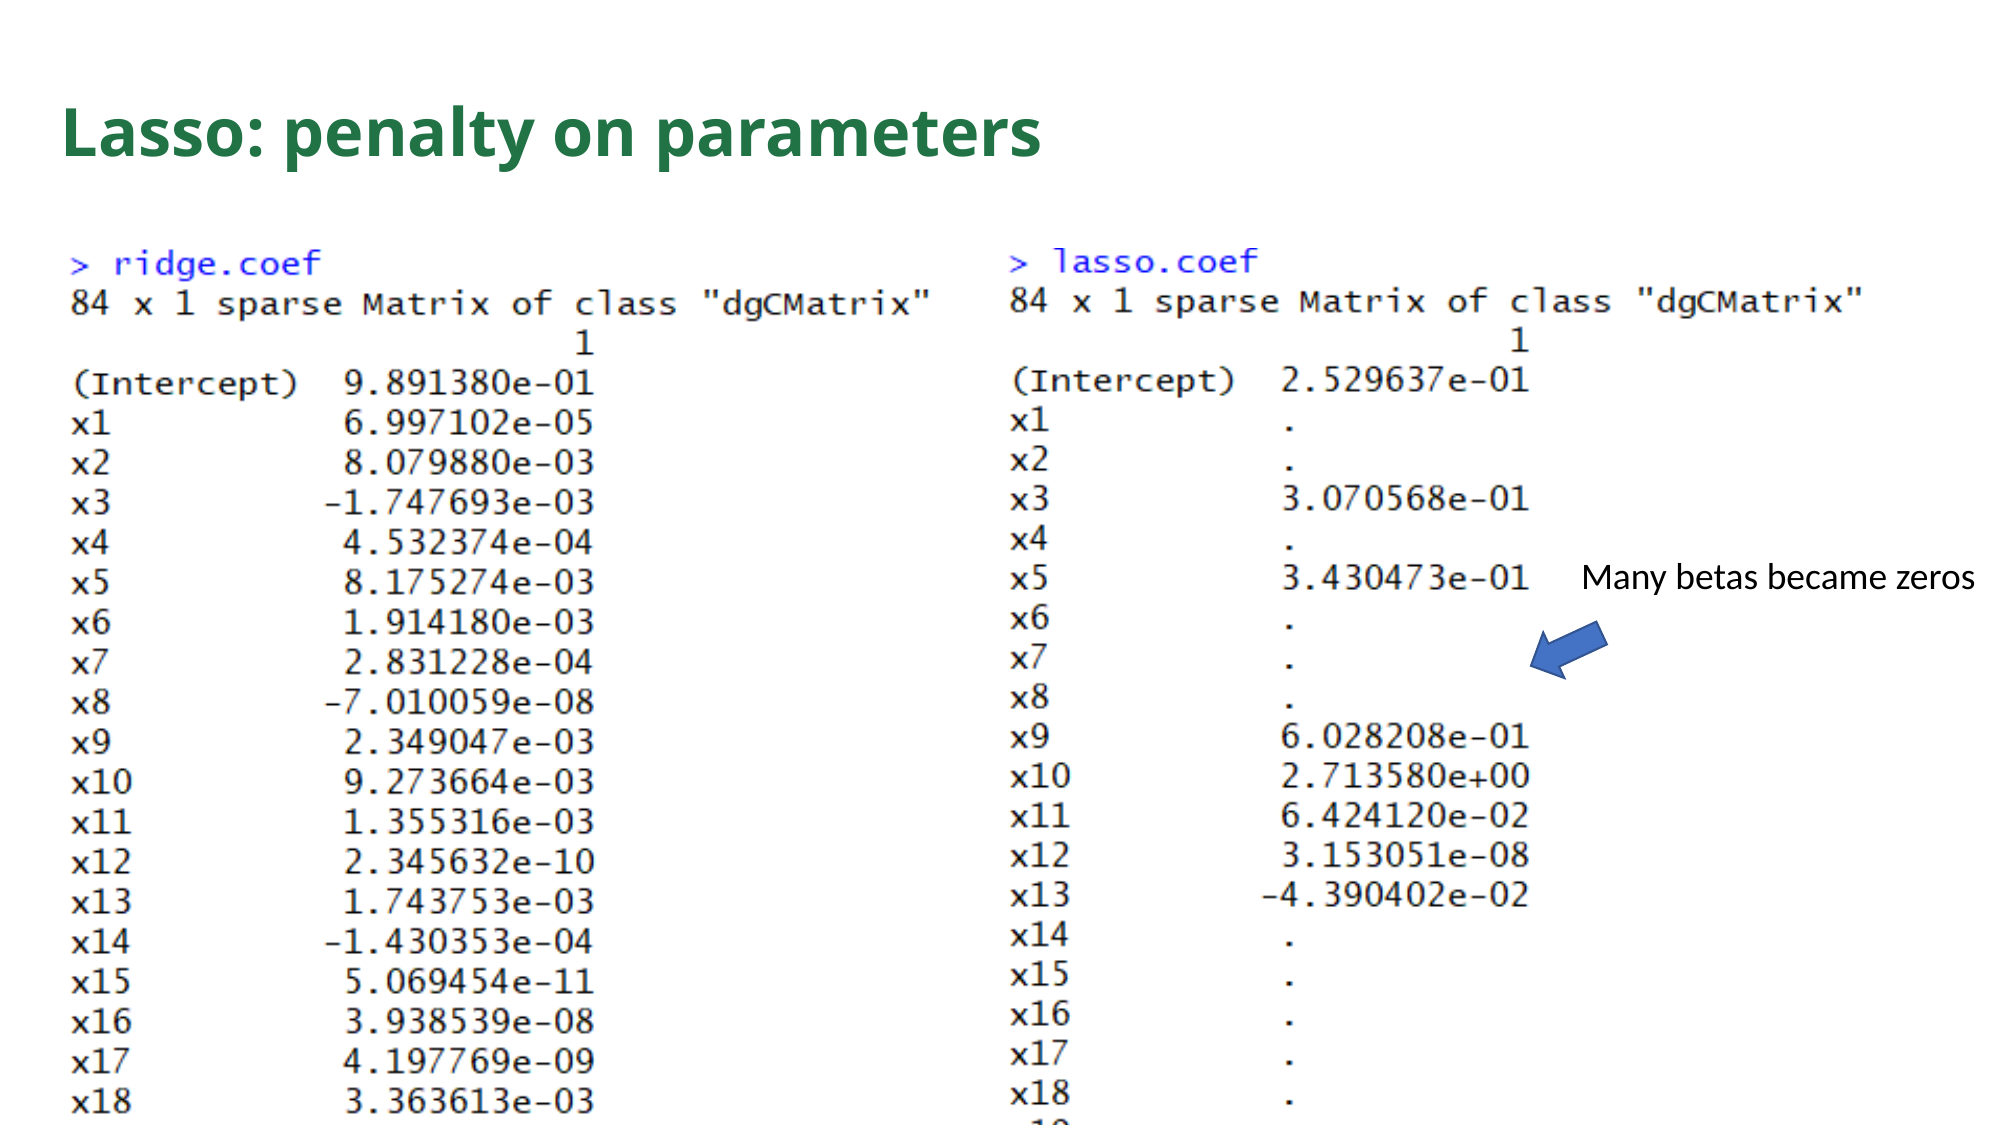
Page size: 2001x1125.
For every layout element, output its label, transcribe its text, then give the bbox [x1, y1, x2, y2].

text_box Many betas became zeros [1936, 544, 1996, 605]
text_box Lasso: penalty on parameters [45, 82, 1068, 177]
picture [999, 248, 1936, 1125]
picture [60, 248, 964, 1125]
